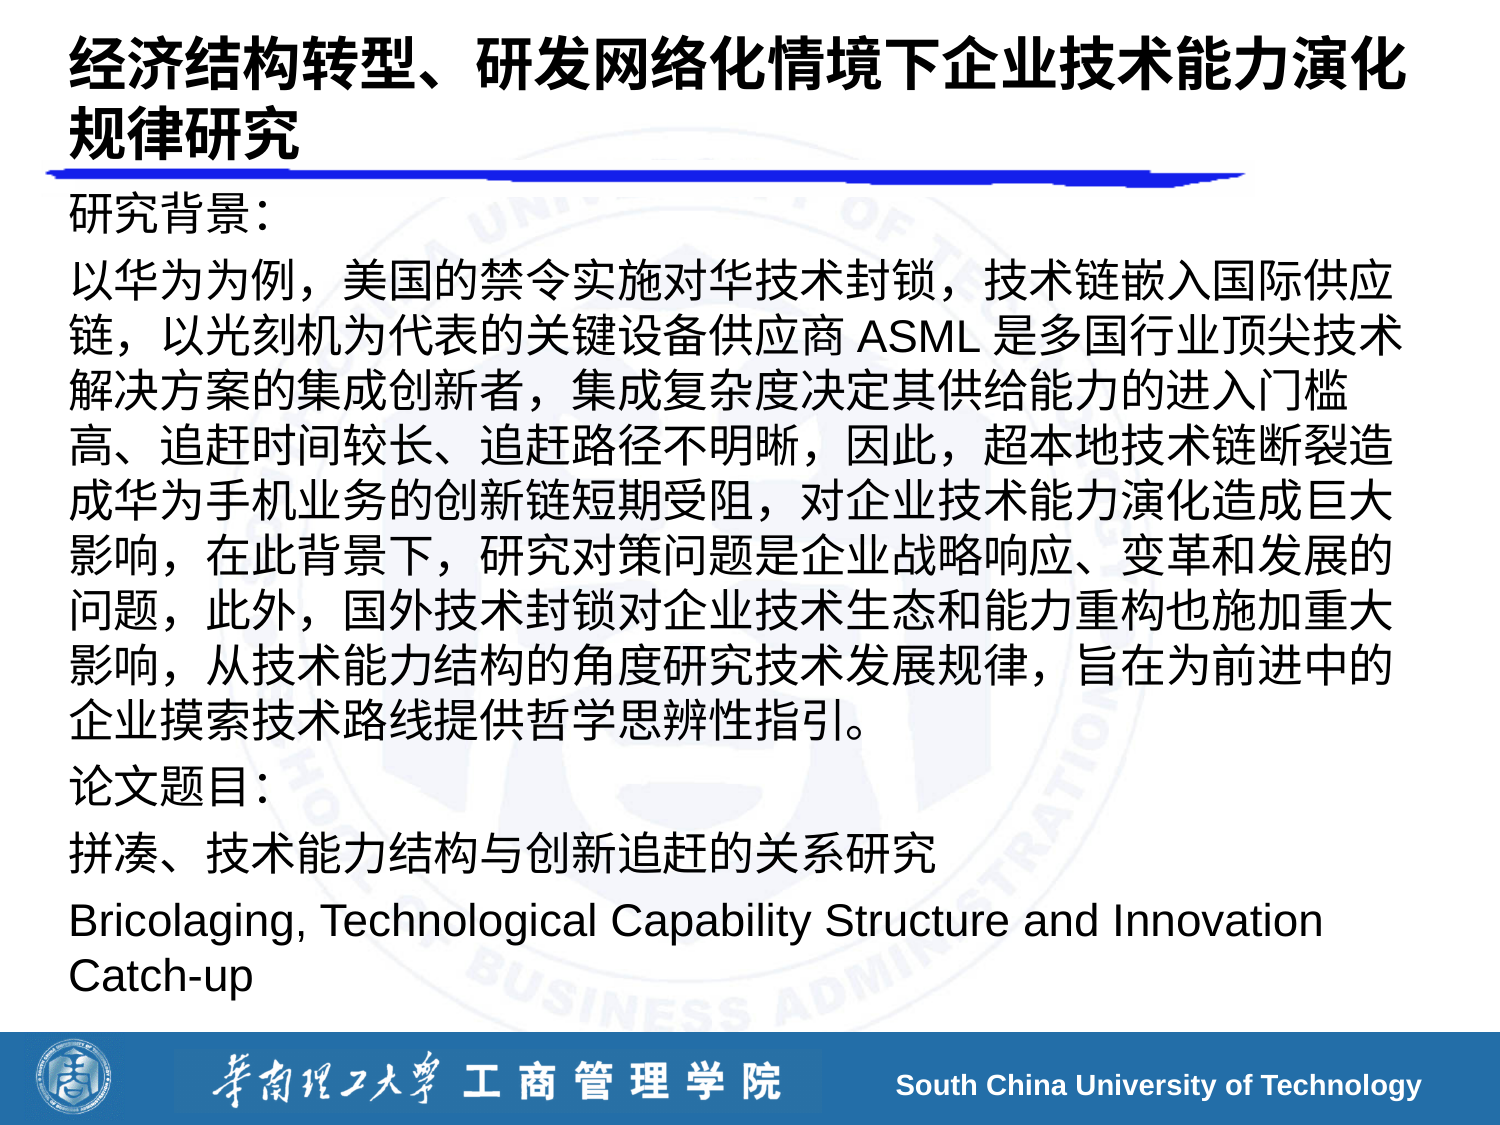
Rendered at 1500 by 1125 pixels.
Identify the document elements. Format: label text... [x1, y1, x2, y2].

list 研究背景： 以华为为例，美国的禁令实施对华技术封锁，技术链嵌入国际供应链，以光刻机为代表的关键设备供应商ASML是多国行业顶尖技术解决方案的集成创新者，集成复杂度决定其供给能力的进入门槛高、追赶时间较长、追赶路径不明晰，因此，超本地技术链断裂造成华为手机业务的创新链短期受阻，对企业技术能力演化造成巨大影响，在此背景下，研究对策问题是企业战略响应、变革和发展的问题，此外，国外技术封锁对企业技术生态和能力重构也施加重大影响，从技术能力结构的角度研究技术发展规律，旨在为前进中的企业摸索技术路线提供哲学思辨性指引。 论文题目： 拼凑、技术能力结构与创新追赶的关系研究 Bricolaging, Technological Capability Structure and Innovation Catch-up [53, 177, 1427, 958]
picture [41, 160, 1270, 197]
picture [0, 958, 1500, 1125]
footer South China University of Technology [826, 1058, 1500, 1125]
title 经济结构转型、研发网络化情境下企业技术能力演化规律研究 [53, 19, 1427, 176]
